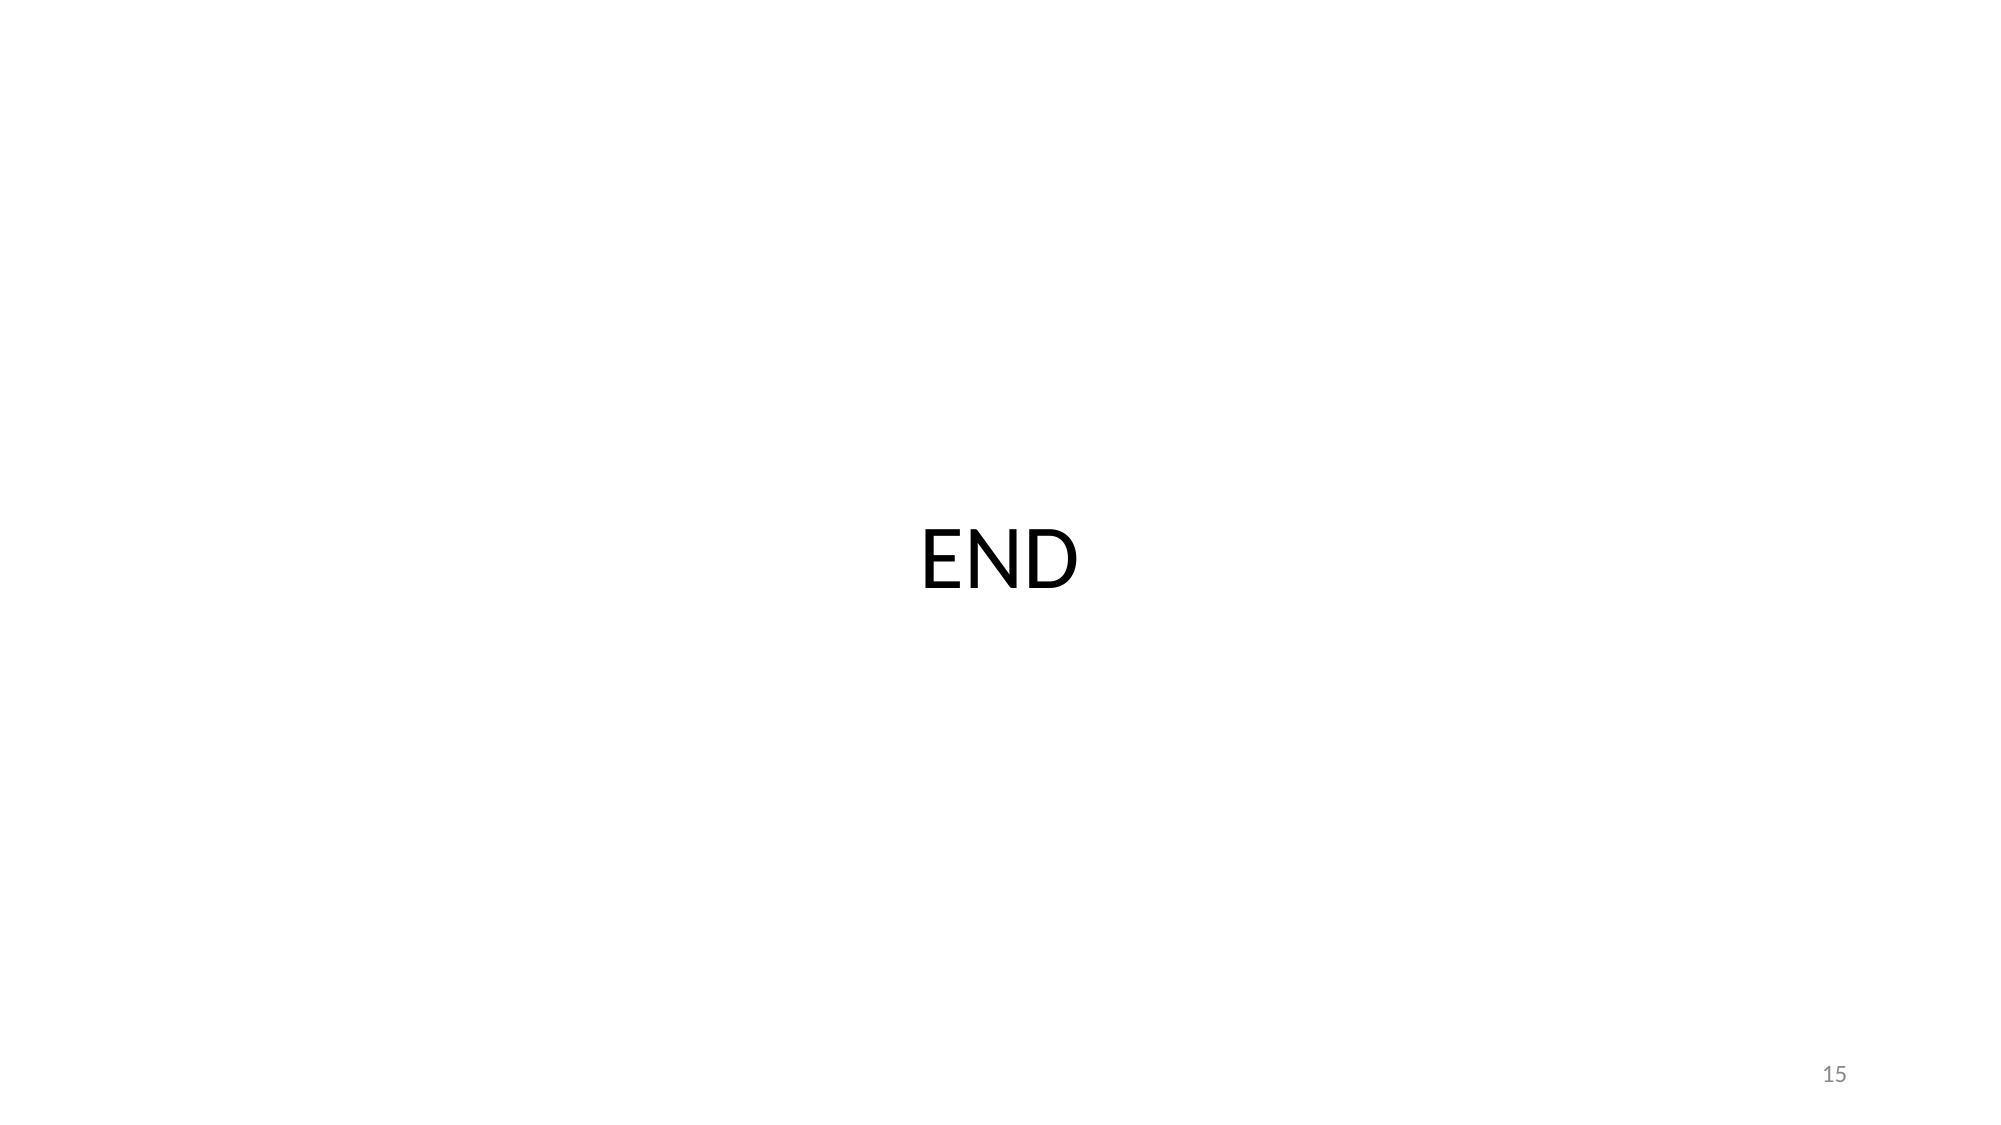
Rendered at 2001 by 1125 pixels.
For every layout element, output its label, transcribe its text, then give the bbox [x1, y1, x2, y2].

slide_number 14 [1412, 1042, 1863, 1103]
list END [137, 502, 1863, 623]
